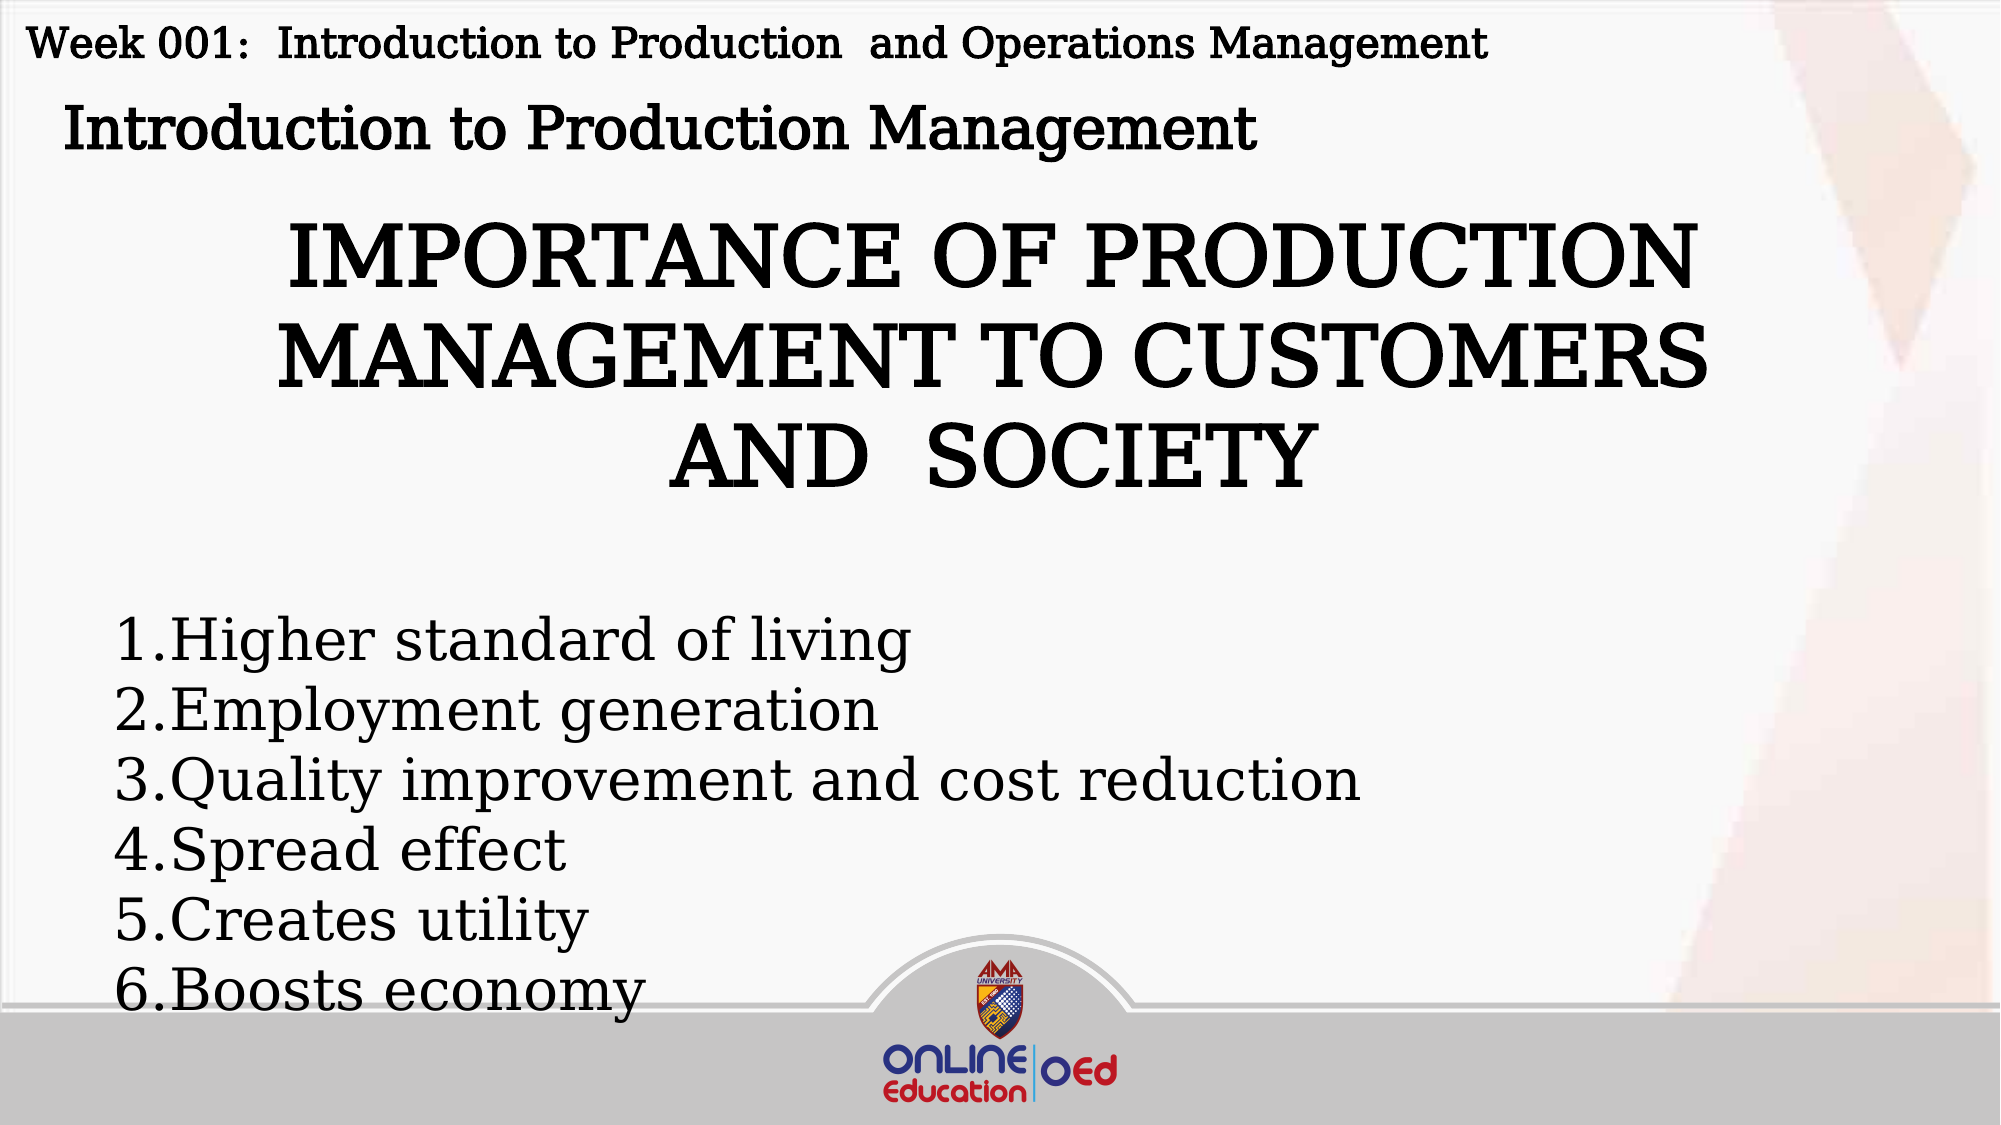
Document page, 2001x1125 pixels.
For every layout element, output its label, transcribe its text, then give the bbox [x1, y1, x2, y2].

text_box IMPORTANCE OF PRODUCTION MANAGEMENT TO CUSTOMERS AND SOCIETY Higher standard of living Employment generation Quality improvement and cost reduction Spread effect Creates utility Boosts economy [98, 194, 1832, 1110]
text_box Introduction to Production Management [11, 82, 1984, 168]
text_box Week 001: Introduction to Production and Operations Management [11, 8, 1984, 74]
picture [0, 0, 2001, 1125]
